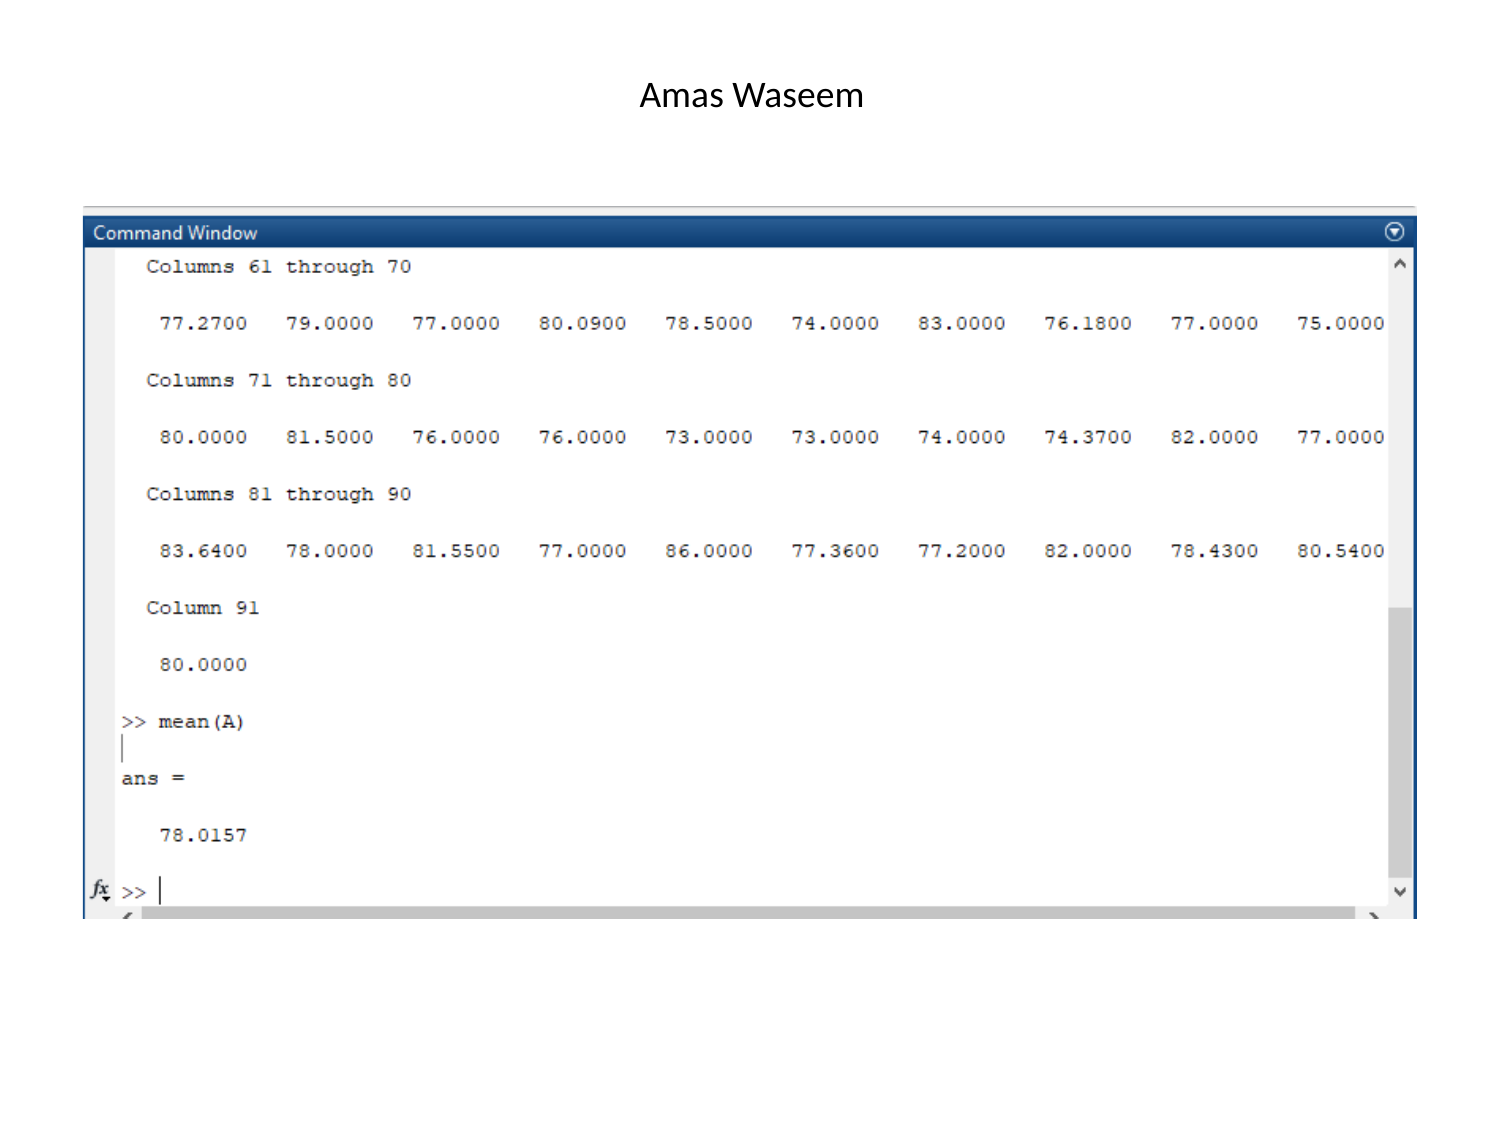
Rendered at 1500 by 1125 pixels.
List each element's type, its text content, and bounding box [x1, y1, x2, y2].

text_box Amas Waseem [624, 62, 1138, 123]
picture [82, 206, 1418, 919]
